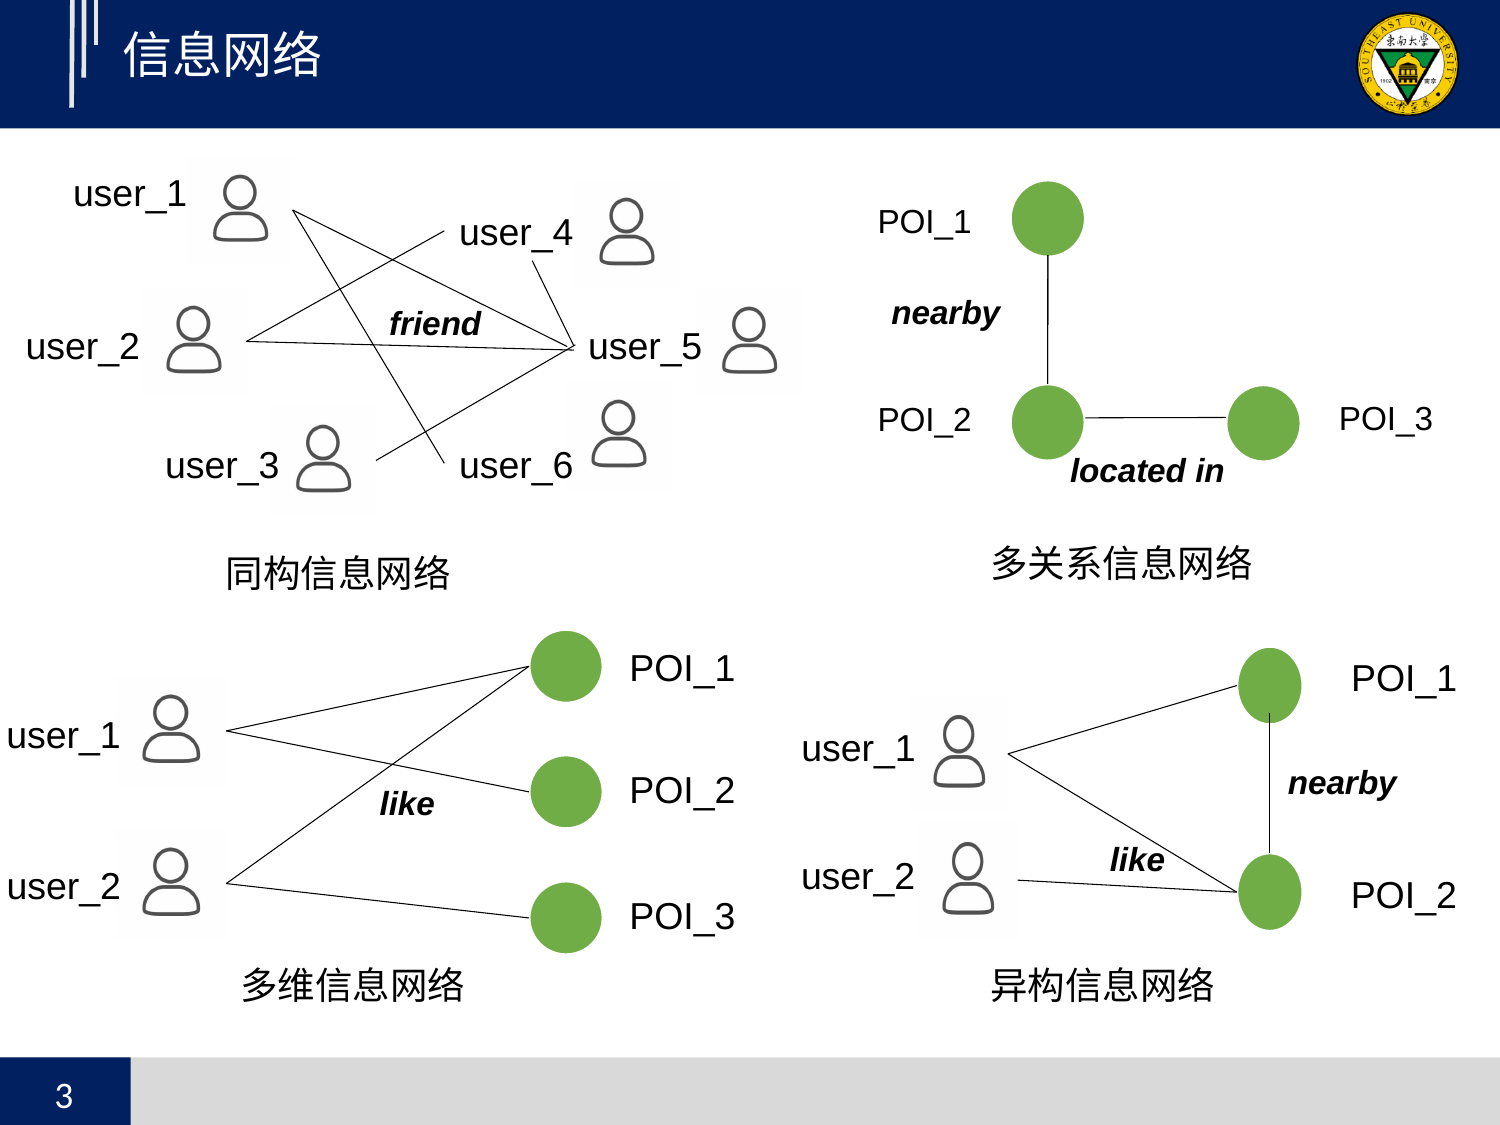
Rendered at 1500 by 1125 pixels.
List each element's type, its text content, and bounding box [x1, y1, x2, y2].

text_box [862, 179, 1459, 497]
text_box 多关系信息网络 [975, 532, 1475, 592]
text_box 信息网络 [107, 15, 759, 91]
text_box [786, 646, 1500, 939]
text_box [0, 0, 1500, 129]
text_box 异构信息网络 [975, 954, 1475, 1015]
picture [1356, 12, 1459, 116]
text_box 多维信息网络 [225, 955, 725, 1015]
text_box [10, 156, 803, 515]
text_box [0, 629, 803, 955]
text_box 同构信息网络 [210, 542, 711, 603]
text_box 3 [39, 1063, 96, 1124]
